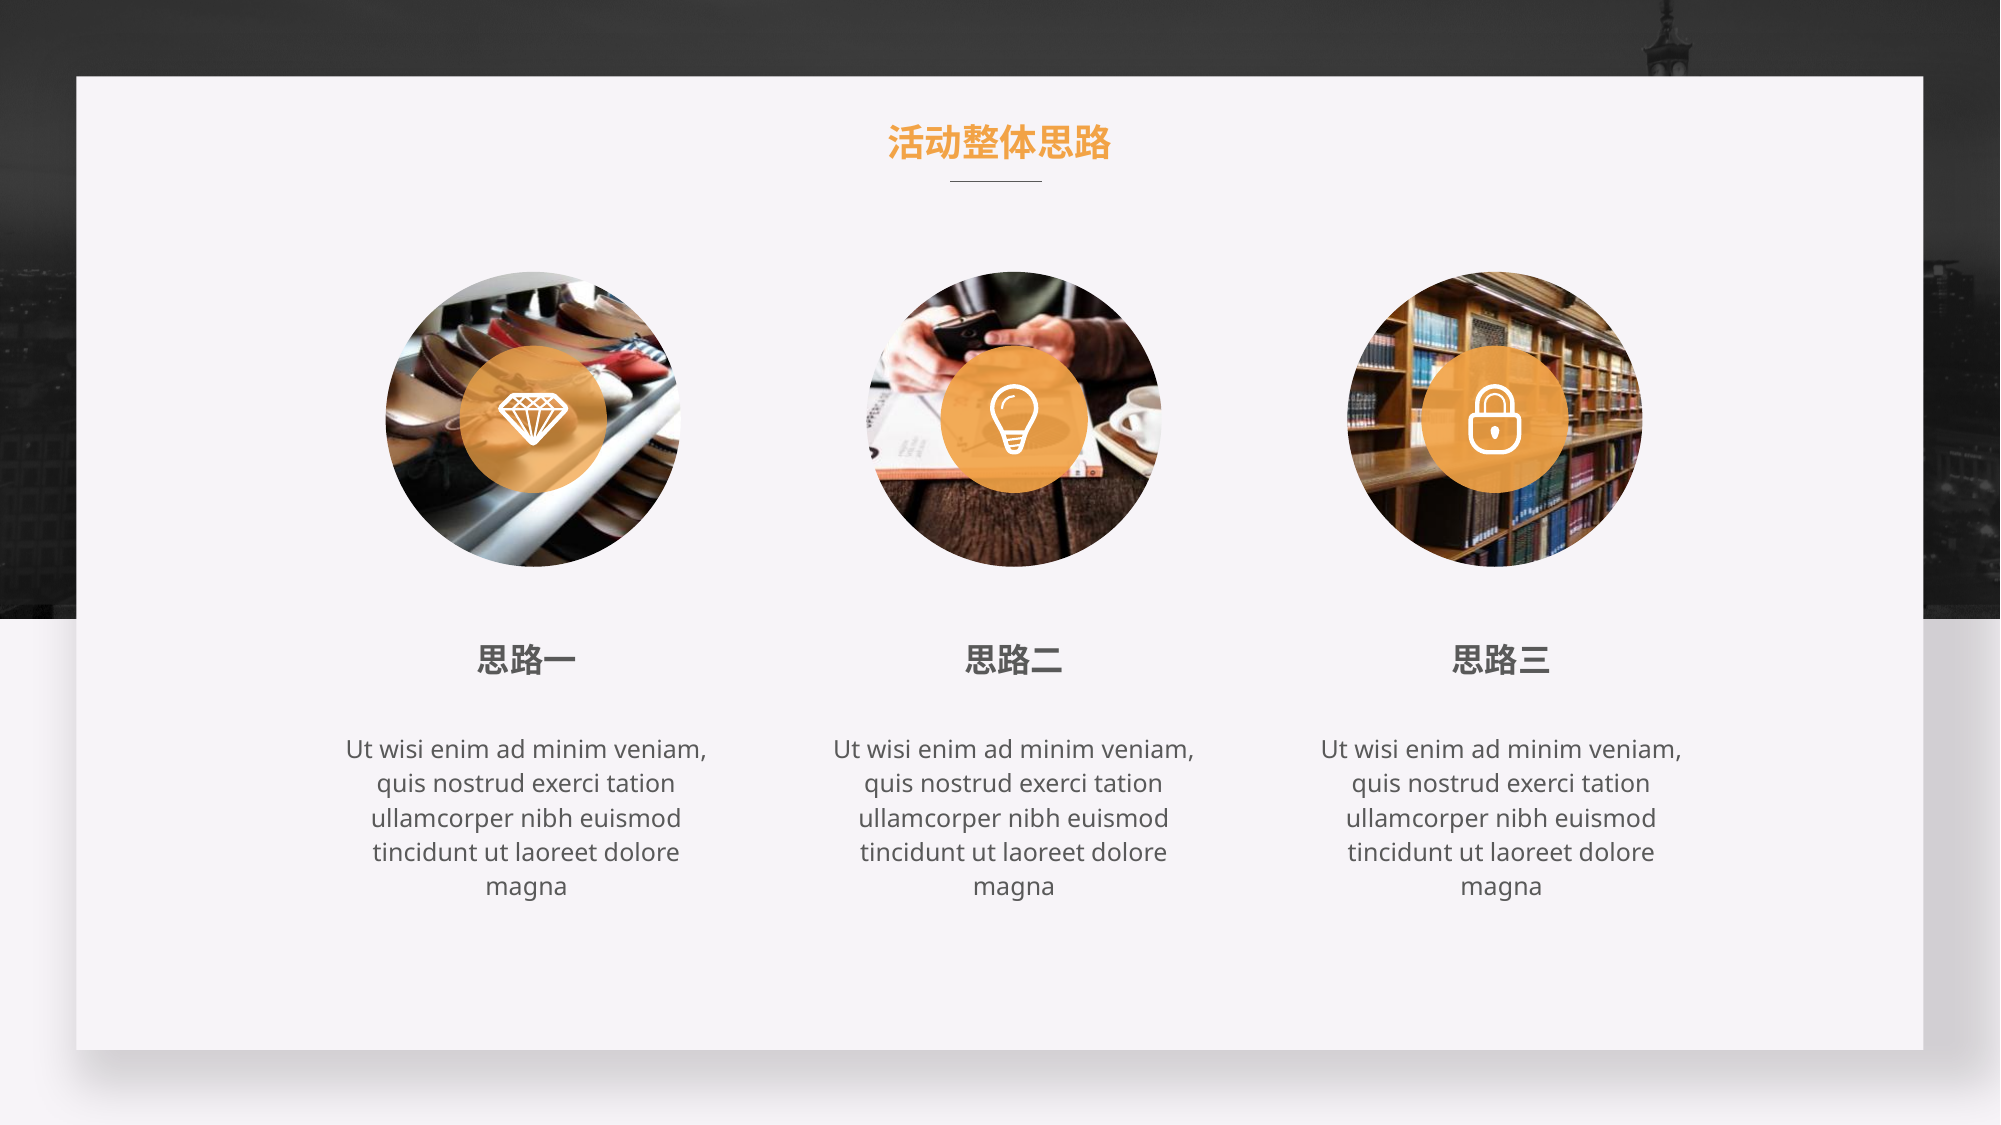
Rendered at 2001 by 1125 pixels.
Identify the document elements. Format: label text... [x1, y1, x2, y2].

text_box Ut wisi enim ad minim veniam, quis nostrud exerci tation ullamcorper nibh euismod tincidunt ut laoreet dolore magna [810, 722, 1218, 883]
text_box Ut wisi enim ad minim veniam, quis nostrud exerci tation ullamcorper nibh euismod tincidunt ut laoreet dolore magna [323, 722, 730, 883]
text_box 思路二 [949, 632, 1079, 687]
text_box 思路三 [1436, 632, 1567, 687]
text_box 思路一 [461, 632, 592, 687]
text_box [459, 345, 607, 493]
picture [0, 0, 2000, 619]
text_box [1421, 345, 1569, 493]
text_box [75, 619, 1924, 1051]
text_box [940, 345, 1088, 493]
text_box Ut wisi enim ad minim veniam, quis nostrud exerci tation ullamcorper nibh euismod tincidunt ut laoreet dolore magna [1298, 722, 1705, 883]
